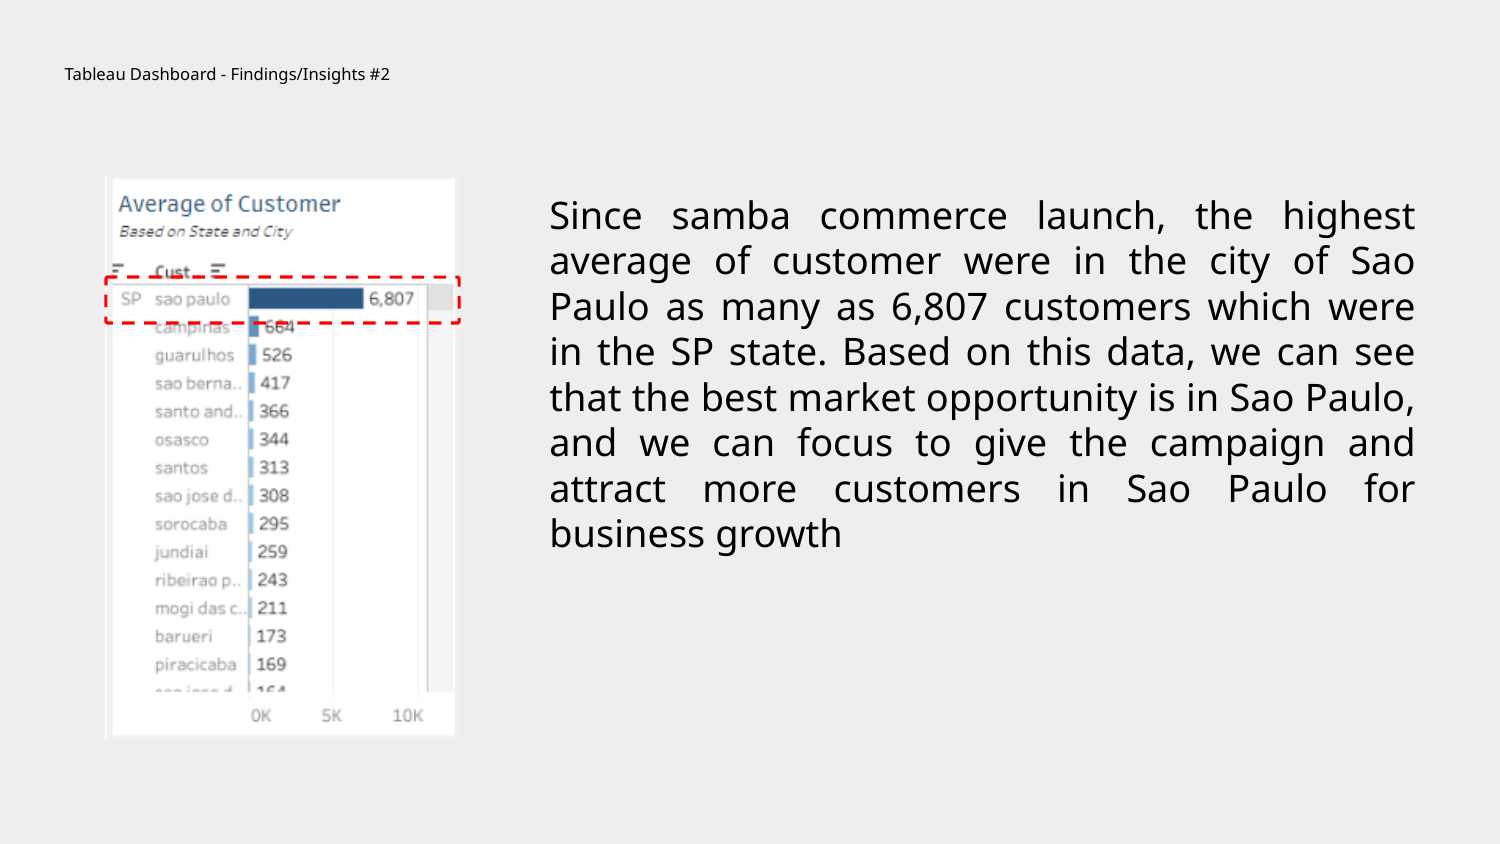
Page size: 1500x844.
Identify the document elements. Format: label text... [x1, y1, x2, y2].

text_box Tableau Dashboard - Findings/Insights #2 [49, 52, 594, 99]
picture [105, 175, 460, 739]
title Since samba commerce launch, the highest average of customer were in the city of Sao Paulo as many as 6,807 customers which were in the SP state. Based on this data, we can see that the best market opportunity is in Sao Paulo, and we can focus to give the campaign and attract more customers in Sao Paulo for business growth [534, 176, 1432, 580]
